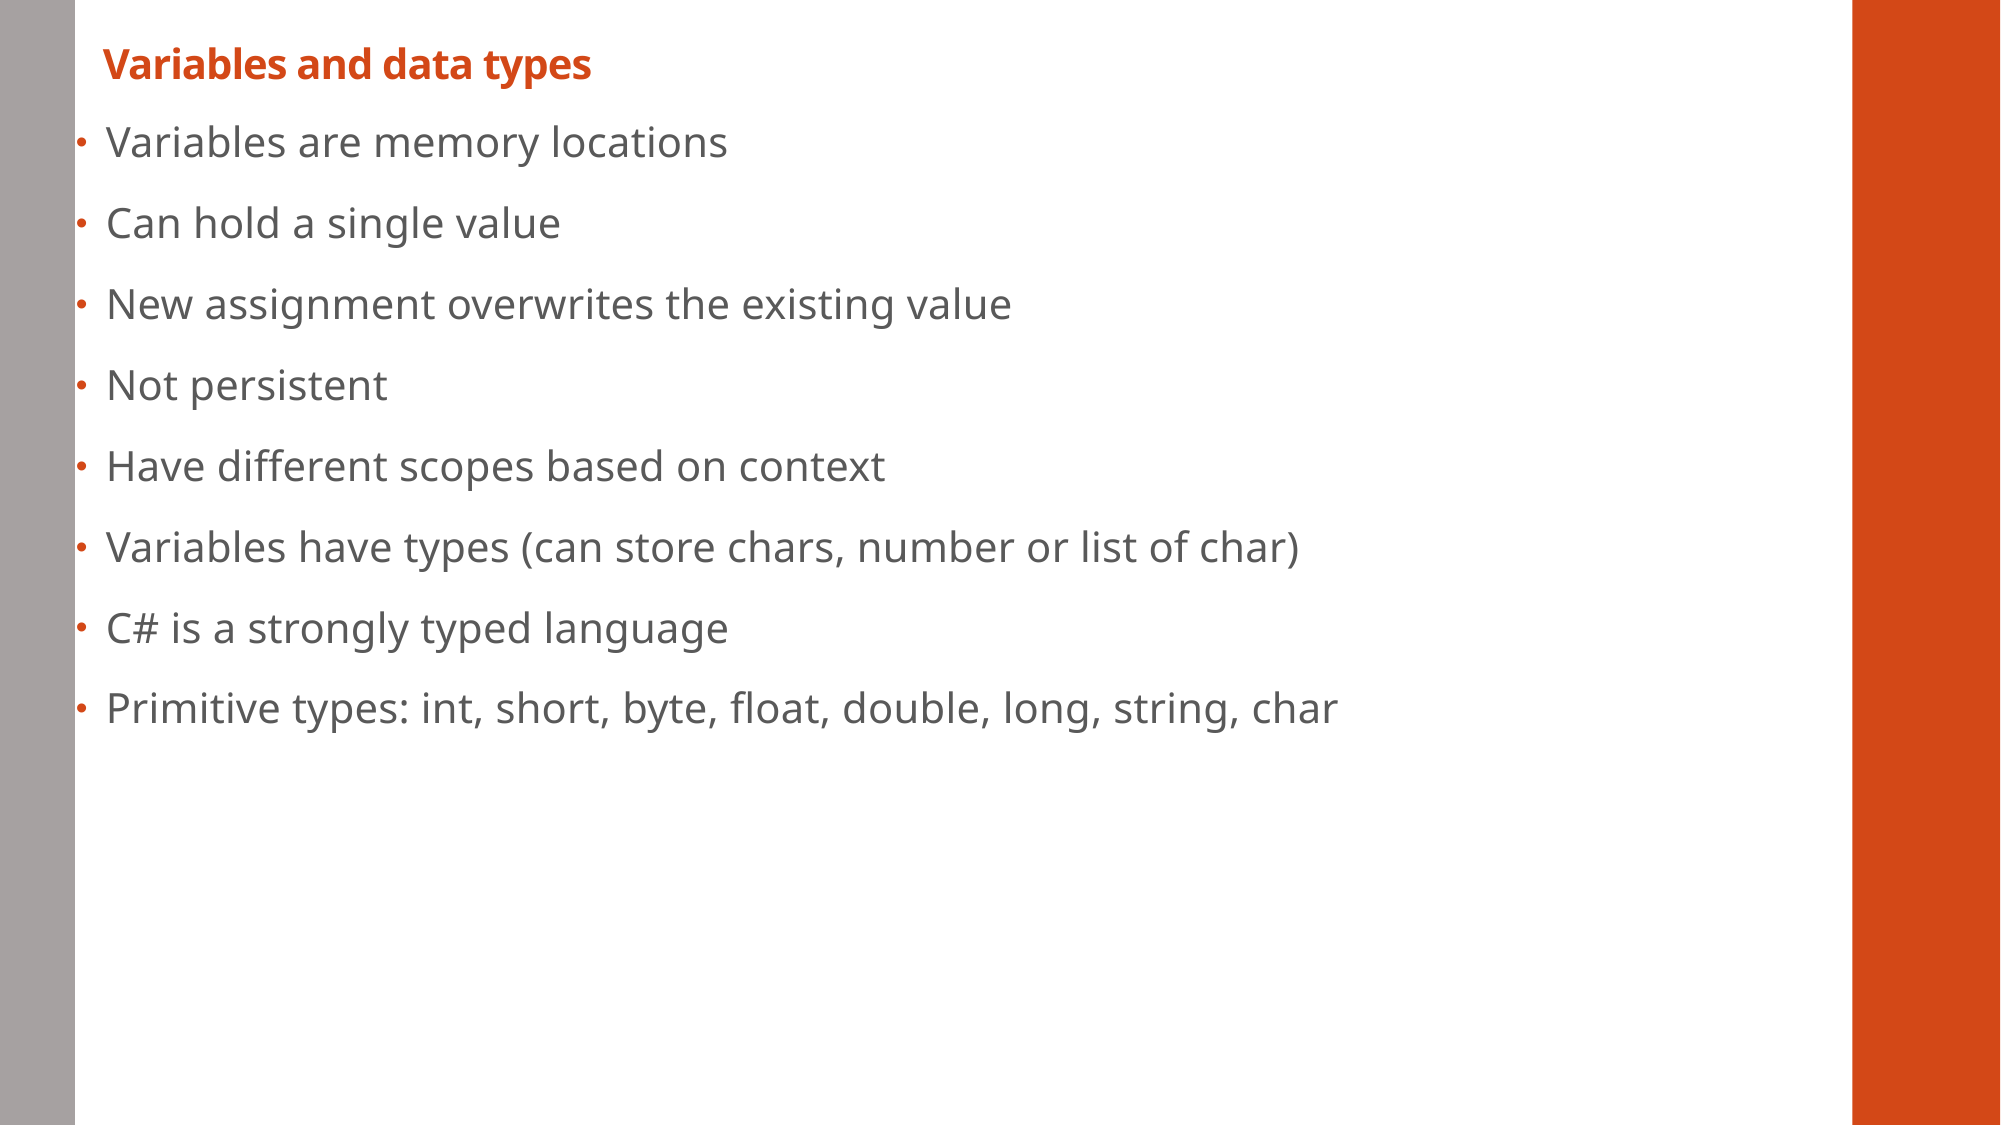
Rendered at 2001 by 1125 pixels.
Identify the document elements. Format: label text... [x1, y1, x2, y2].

list Variables are memory locations Can hold a single value New assignment overwrites the existing value Not persistent Have different scopes based on context Variables have types (can store chars, number or list of char) C# is a strongly typed language Primitive types: int, short, byte, float, double, long, string, char [60, 112, 1461, 909]
title Variables and data types [87, 15, 1540, 96]
